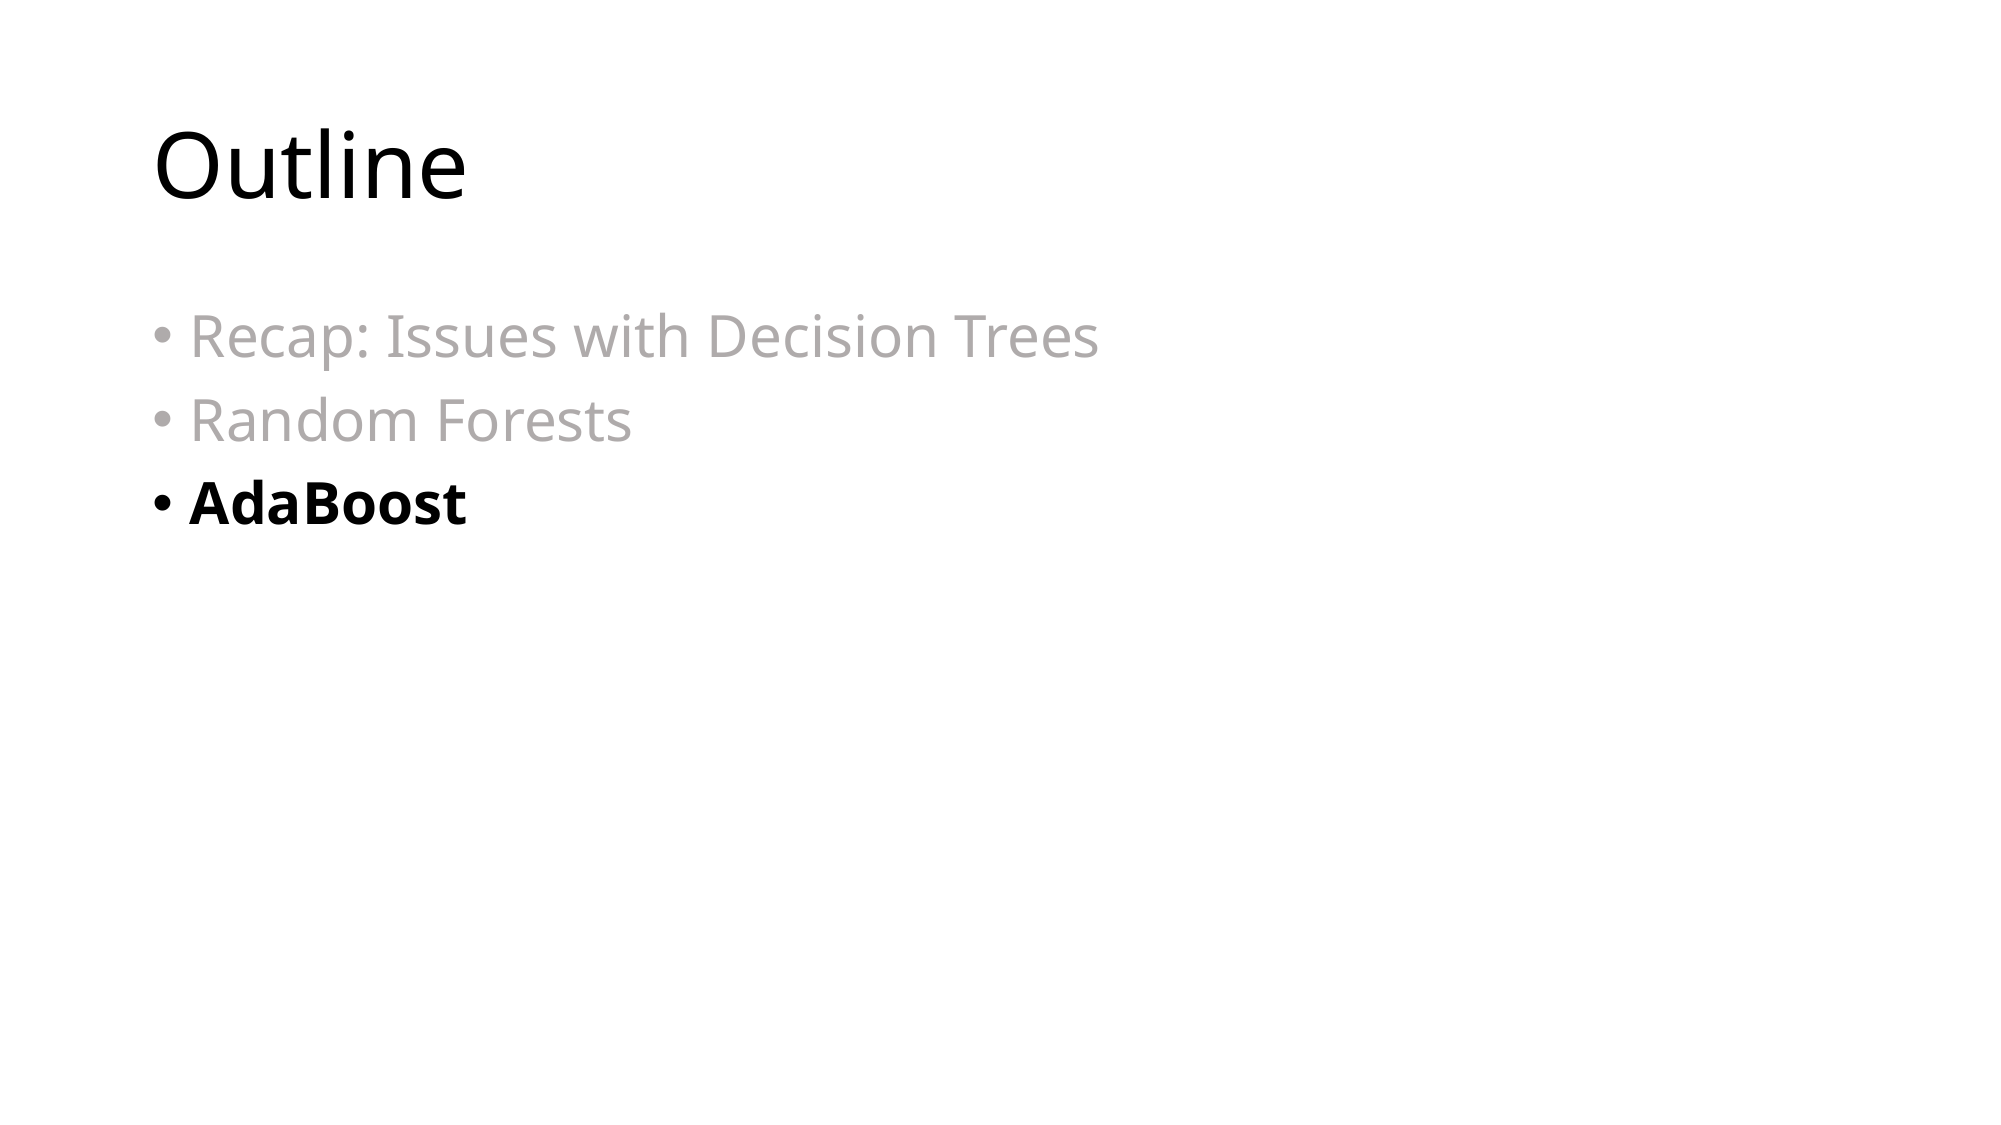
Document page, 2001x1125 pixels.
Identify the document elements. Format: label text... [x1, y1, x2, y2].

list Recap: Issues with Decision Trees Random Forests AdaBoost [137, 299, 1863, 1014]
title Outline [137, 59, 1863, 278]
